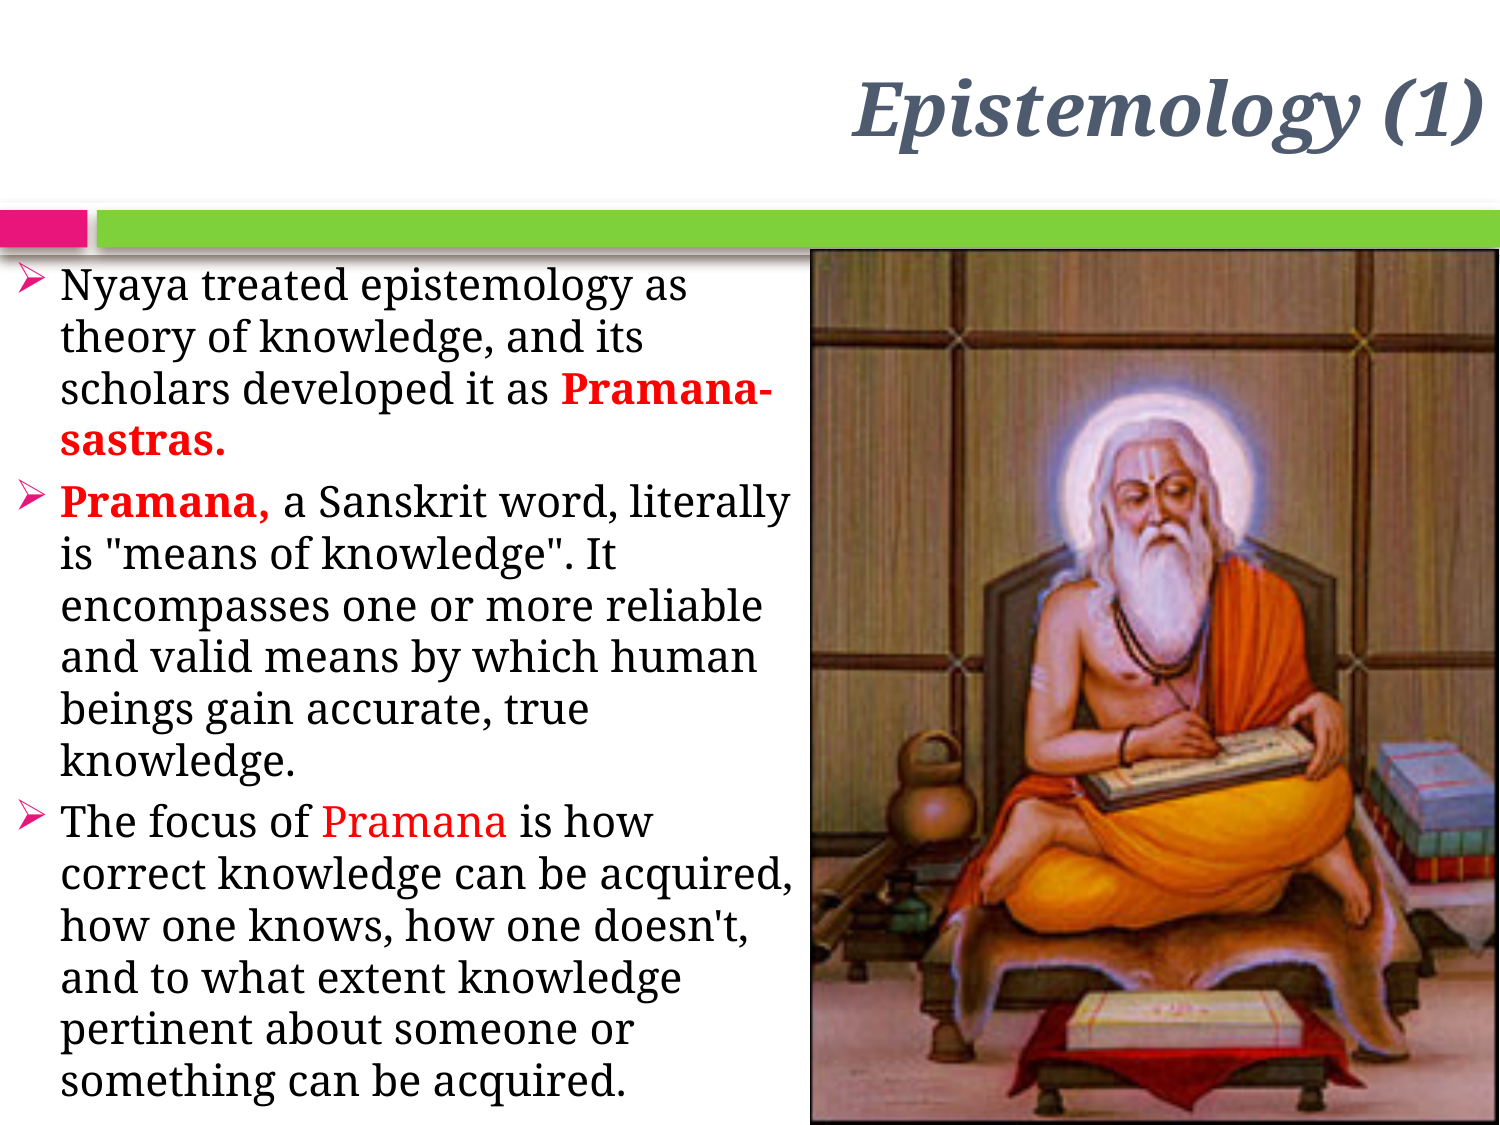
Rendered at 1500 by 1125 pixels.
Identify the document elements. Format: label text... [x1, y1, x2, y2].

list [809, 249, 1499, 1125]
title Epistemology (1) [0, 0, 1500, 213]
list Nyaya treated epistemology as theory of knowledge, and its scholars developed it as Pramana-sastras. Pramana, a Sanskrit word, literally is "means of knowledge". It encompasses one or more reliable and valid means by which human beings gain accurate, true knowledge. The focus of Pramana is how correct knowledge can be acquired, how one knows, how one doesn't, and to what extent knowledge pertinent about someone or something can be acquired. [0, 249, 807, 1125]
